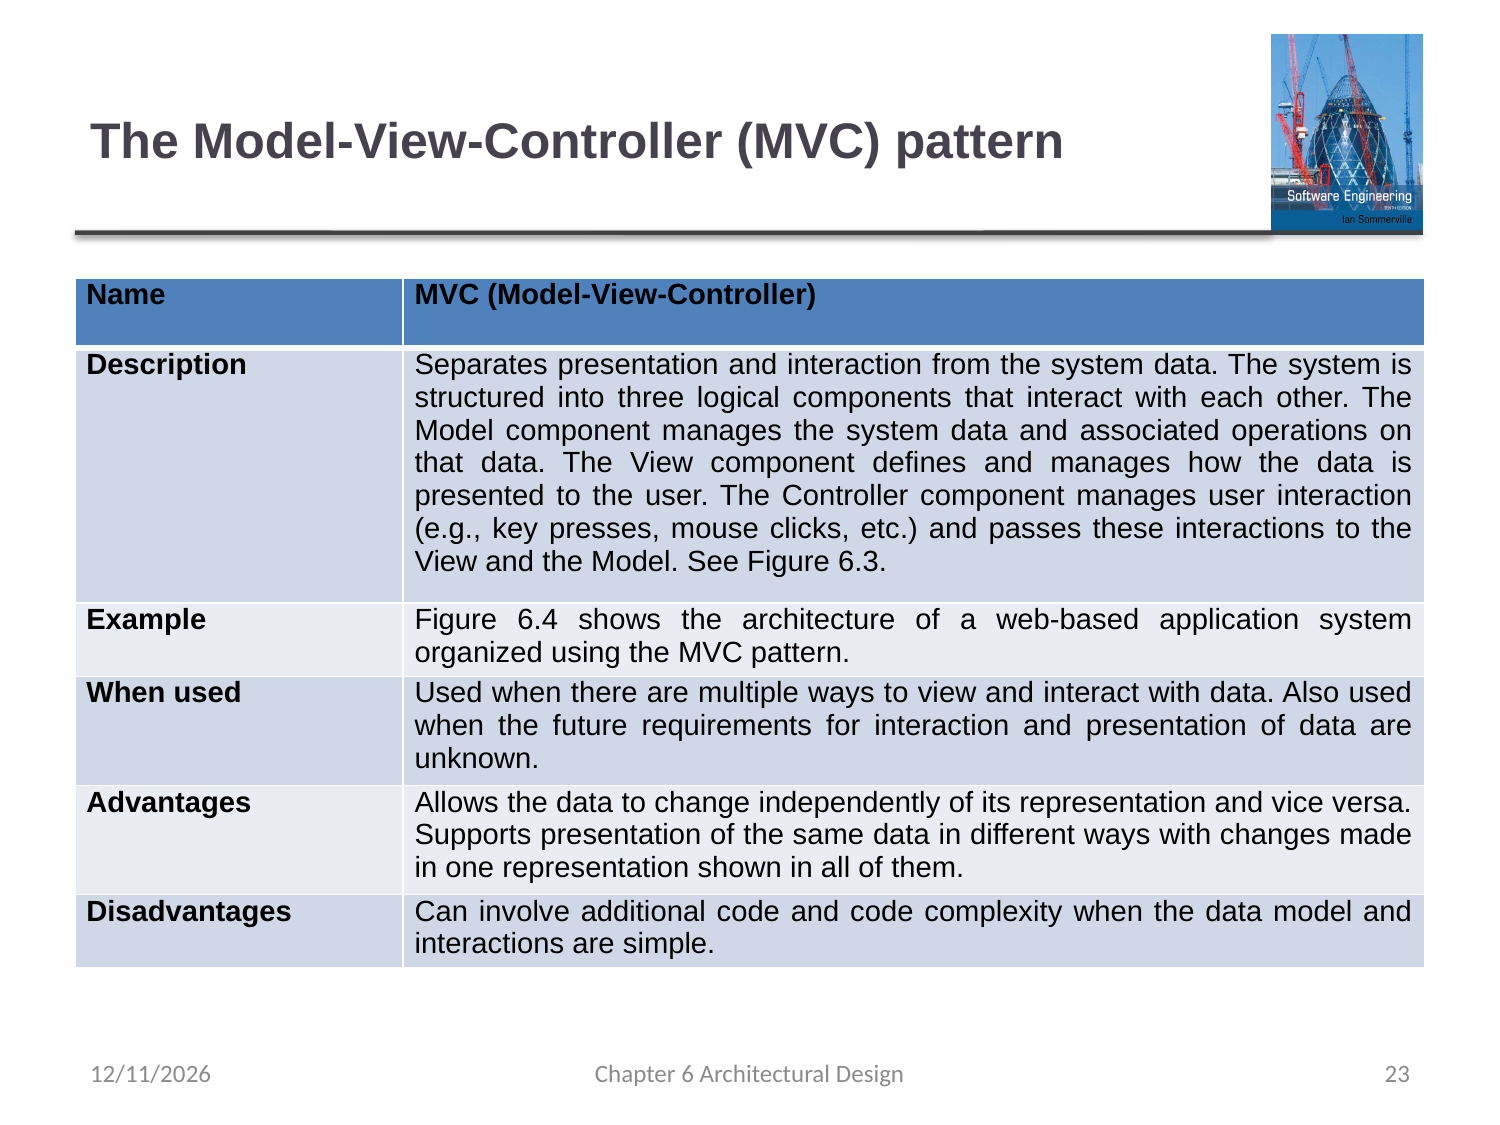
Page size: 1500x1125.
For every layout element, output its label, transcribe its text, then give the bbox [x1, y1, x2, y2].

footer Chapter 6 Architectural Design [512, 1042, 988, 1103]
table_cell Can involve additional code and code complexity when the data model and interactions are simple. [404, 895, 1424, 967]
table_cell Advantages [76, 786, 402, 894]
table_cell Description [76, 351, 402, 602]
title The Model-View-Controller (MVC) pattern [74, 44, 1272, 233]
table_cell Used when there are multiple ways to view and interact with data. Also used when the future requirements for interaction and presentation of data are unknown. [404, 677, 1424, 785]
table_header Name [76, 279, 402, 345]
picture [1271, 34, 1423, 230]
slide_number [75, 1042, 425, 1103]
table_cell When used [76, 677, 402, 785]
table_cell Allows the data to change independently of its representation and vice versa. Supports presentation of the same data in different ways with changes made in one representation shown in all of them. [404, 786, 1424, 894]
table_cell Figure 6.4 shows the architecture of a web-based application system organized using the MVC pattern. [404, 604, 1424, 676]
table_header MVC (Model-View-Controller) [404, 279, 1424, 345]
slide_number 23 [1074, 1042, 1425, 1103]
table_cell Example [76, 604, 402, 676]
table_cell Separates presentation and interaction from the system data. The system is structured into three logical components that interact with each other. The Model component manages the system data and associated operations on that data. The View component defines and manages how the data is presented to the user. The Controller component manages user interaction (e.g., key presses, mouse clicks, etc.) and passes these interactions to the View and the Model. See Figure 6.3. [404, 351, 1424, 602]
table_cell Disadvantages [76, 895, 402, 967]
